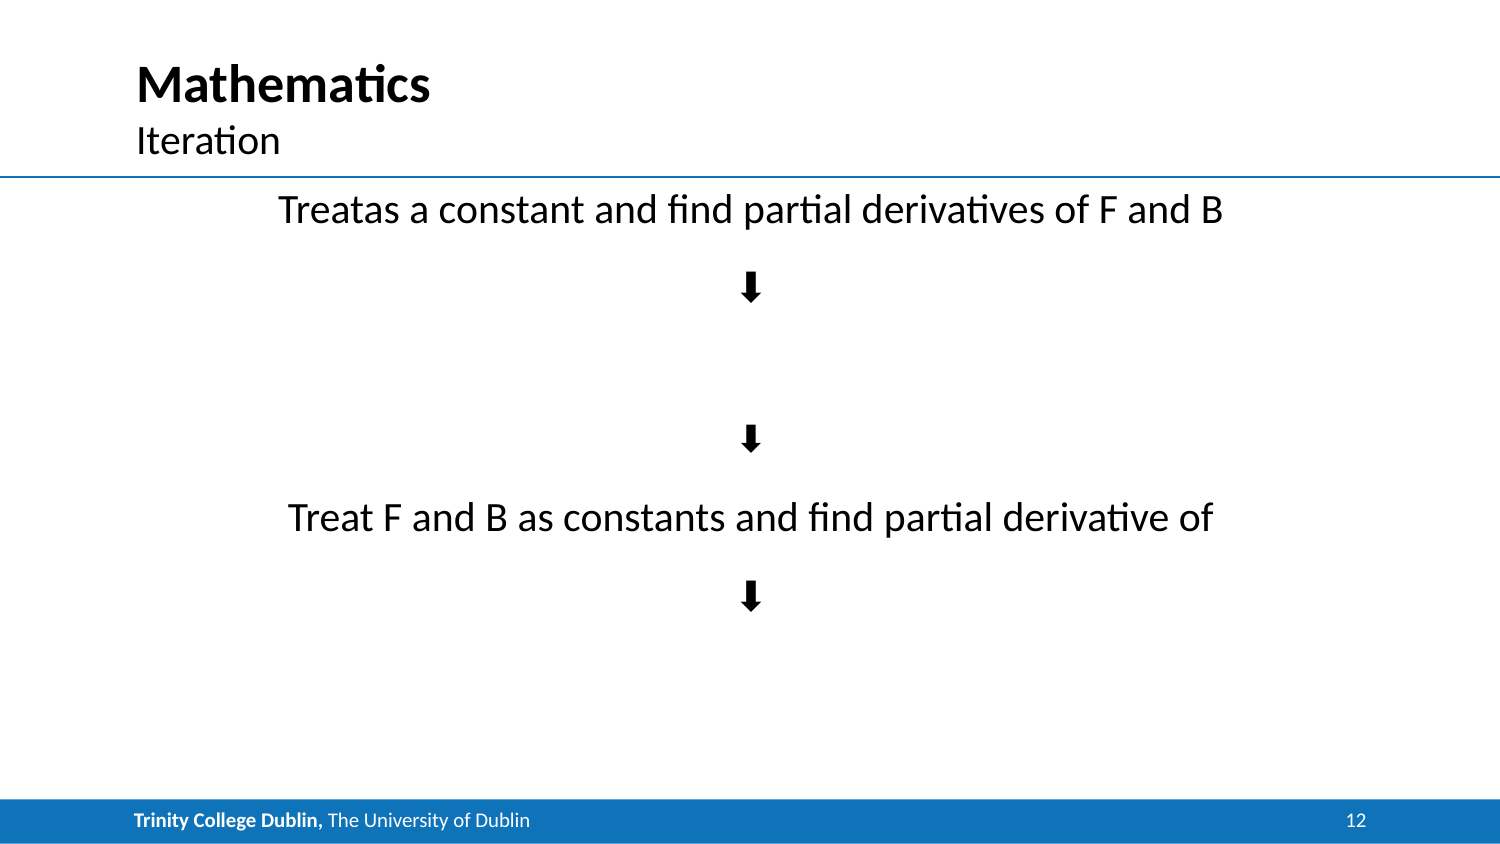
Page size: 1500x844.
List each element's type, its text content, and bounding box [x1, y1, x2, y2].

title Mathematics [135, 44, 1367, 112]
slide_number 12 [1318, 800, 1367, 833]
list Iteration [135, 112, 1367, 182]
